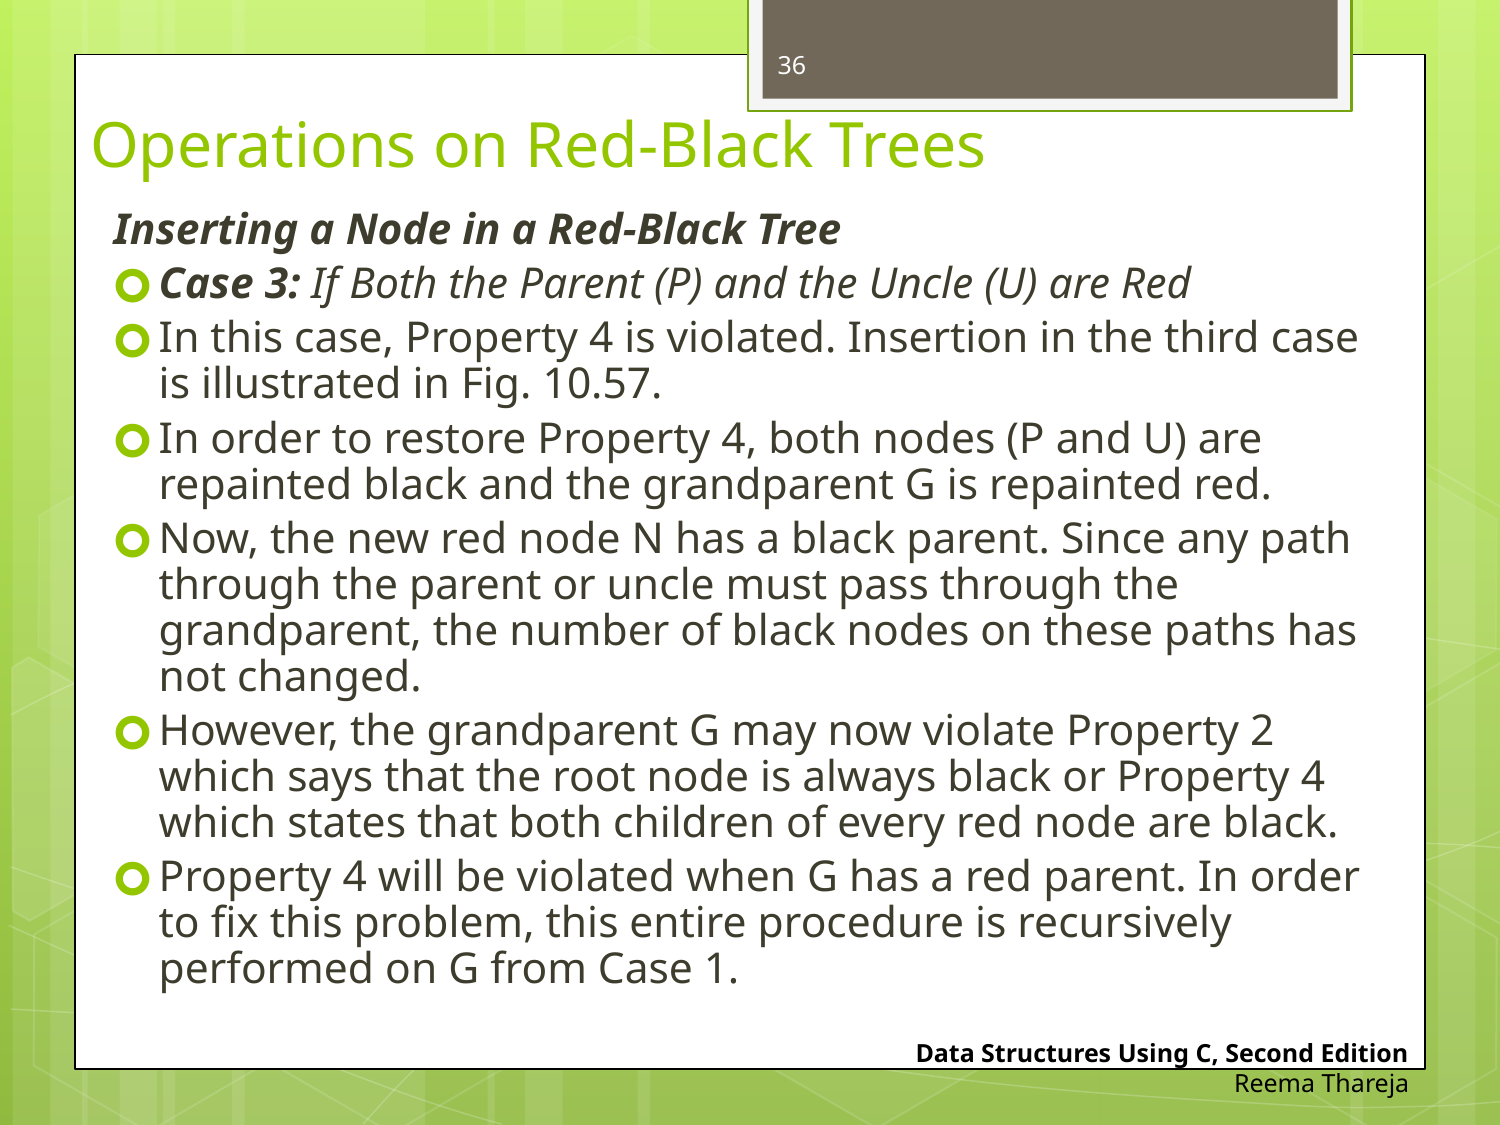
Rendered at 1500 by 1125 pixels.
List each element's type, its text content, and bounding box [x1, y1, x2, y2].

slide_number 36 [762, 36, 982, 97]
list Inserting a Node in a Red-Black Tree Case 3: If Both the Parent (P) and the Uncle (U) are Red In this case, Property 4 is violated. Insertion in the third case is illustrated in Fig. 10.57. In order to restore Property 4, both nodes (P and U) are repainted black and the grandparent G is repainted red. Now, the new red node N has a black parent. Since any path through the parent or uncle must pass through the grandparent, the number of black nodes on these paths has not changed. However, the grandparent G may now violate Property 2 which says that the root node is always black or Property 4 which states that both children of every red node are black. Property 4 will be violated when G has a red parent. In order to fix this problem, this entire procedure is recursively performed on G from Case 1. [87, 200, 1413, 1038]
footer Data Structures Using C, Second Edition Reema Thareja [849, 1037, 1425, 1098]
title Operations on Red-Black Trees [75, 75, 1450, 188]
